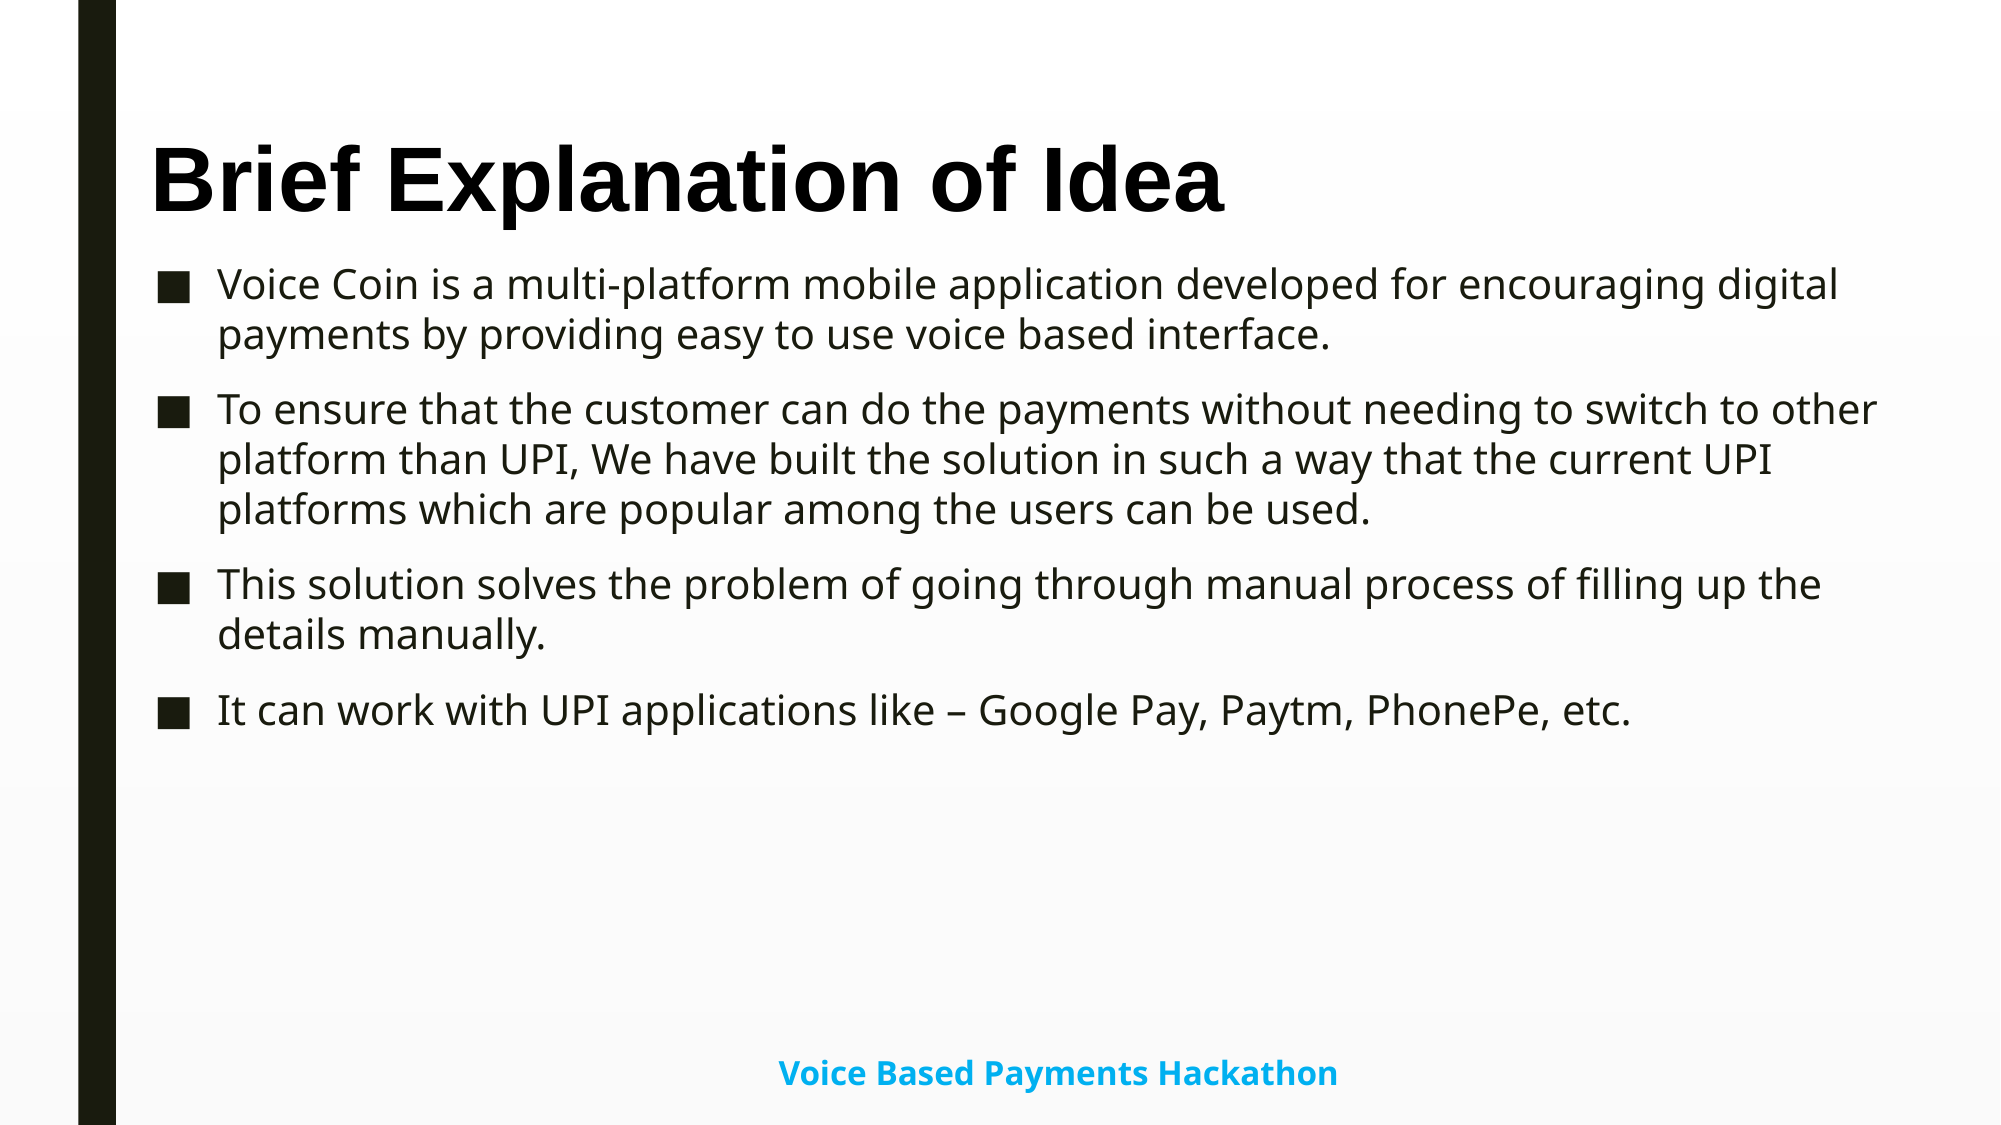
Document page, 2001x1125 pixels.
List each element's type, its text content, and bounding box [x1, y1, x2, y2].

footer Voice Based Payments Hackathon [474, 1020, 1505, 1125]
title Brief Explanation of Idea [135, 125, 1891, 403]
list Voice Coin is a multi-platform mobile application developed for encouraging digital payments by providing easy to use voice based interface. To ensure that the customer can do the payments without needing to switch to other platform than UPI, We have built the solution in such a way that the current UPI platforms which are popular among the users can be used. This solution solves the problem of going through manual process of filling up the details manually. It can work with UPI applications like – Google Pay, Paytm, PhonePe, etc. [139, 249, 1894, 1021]
